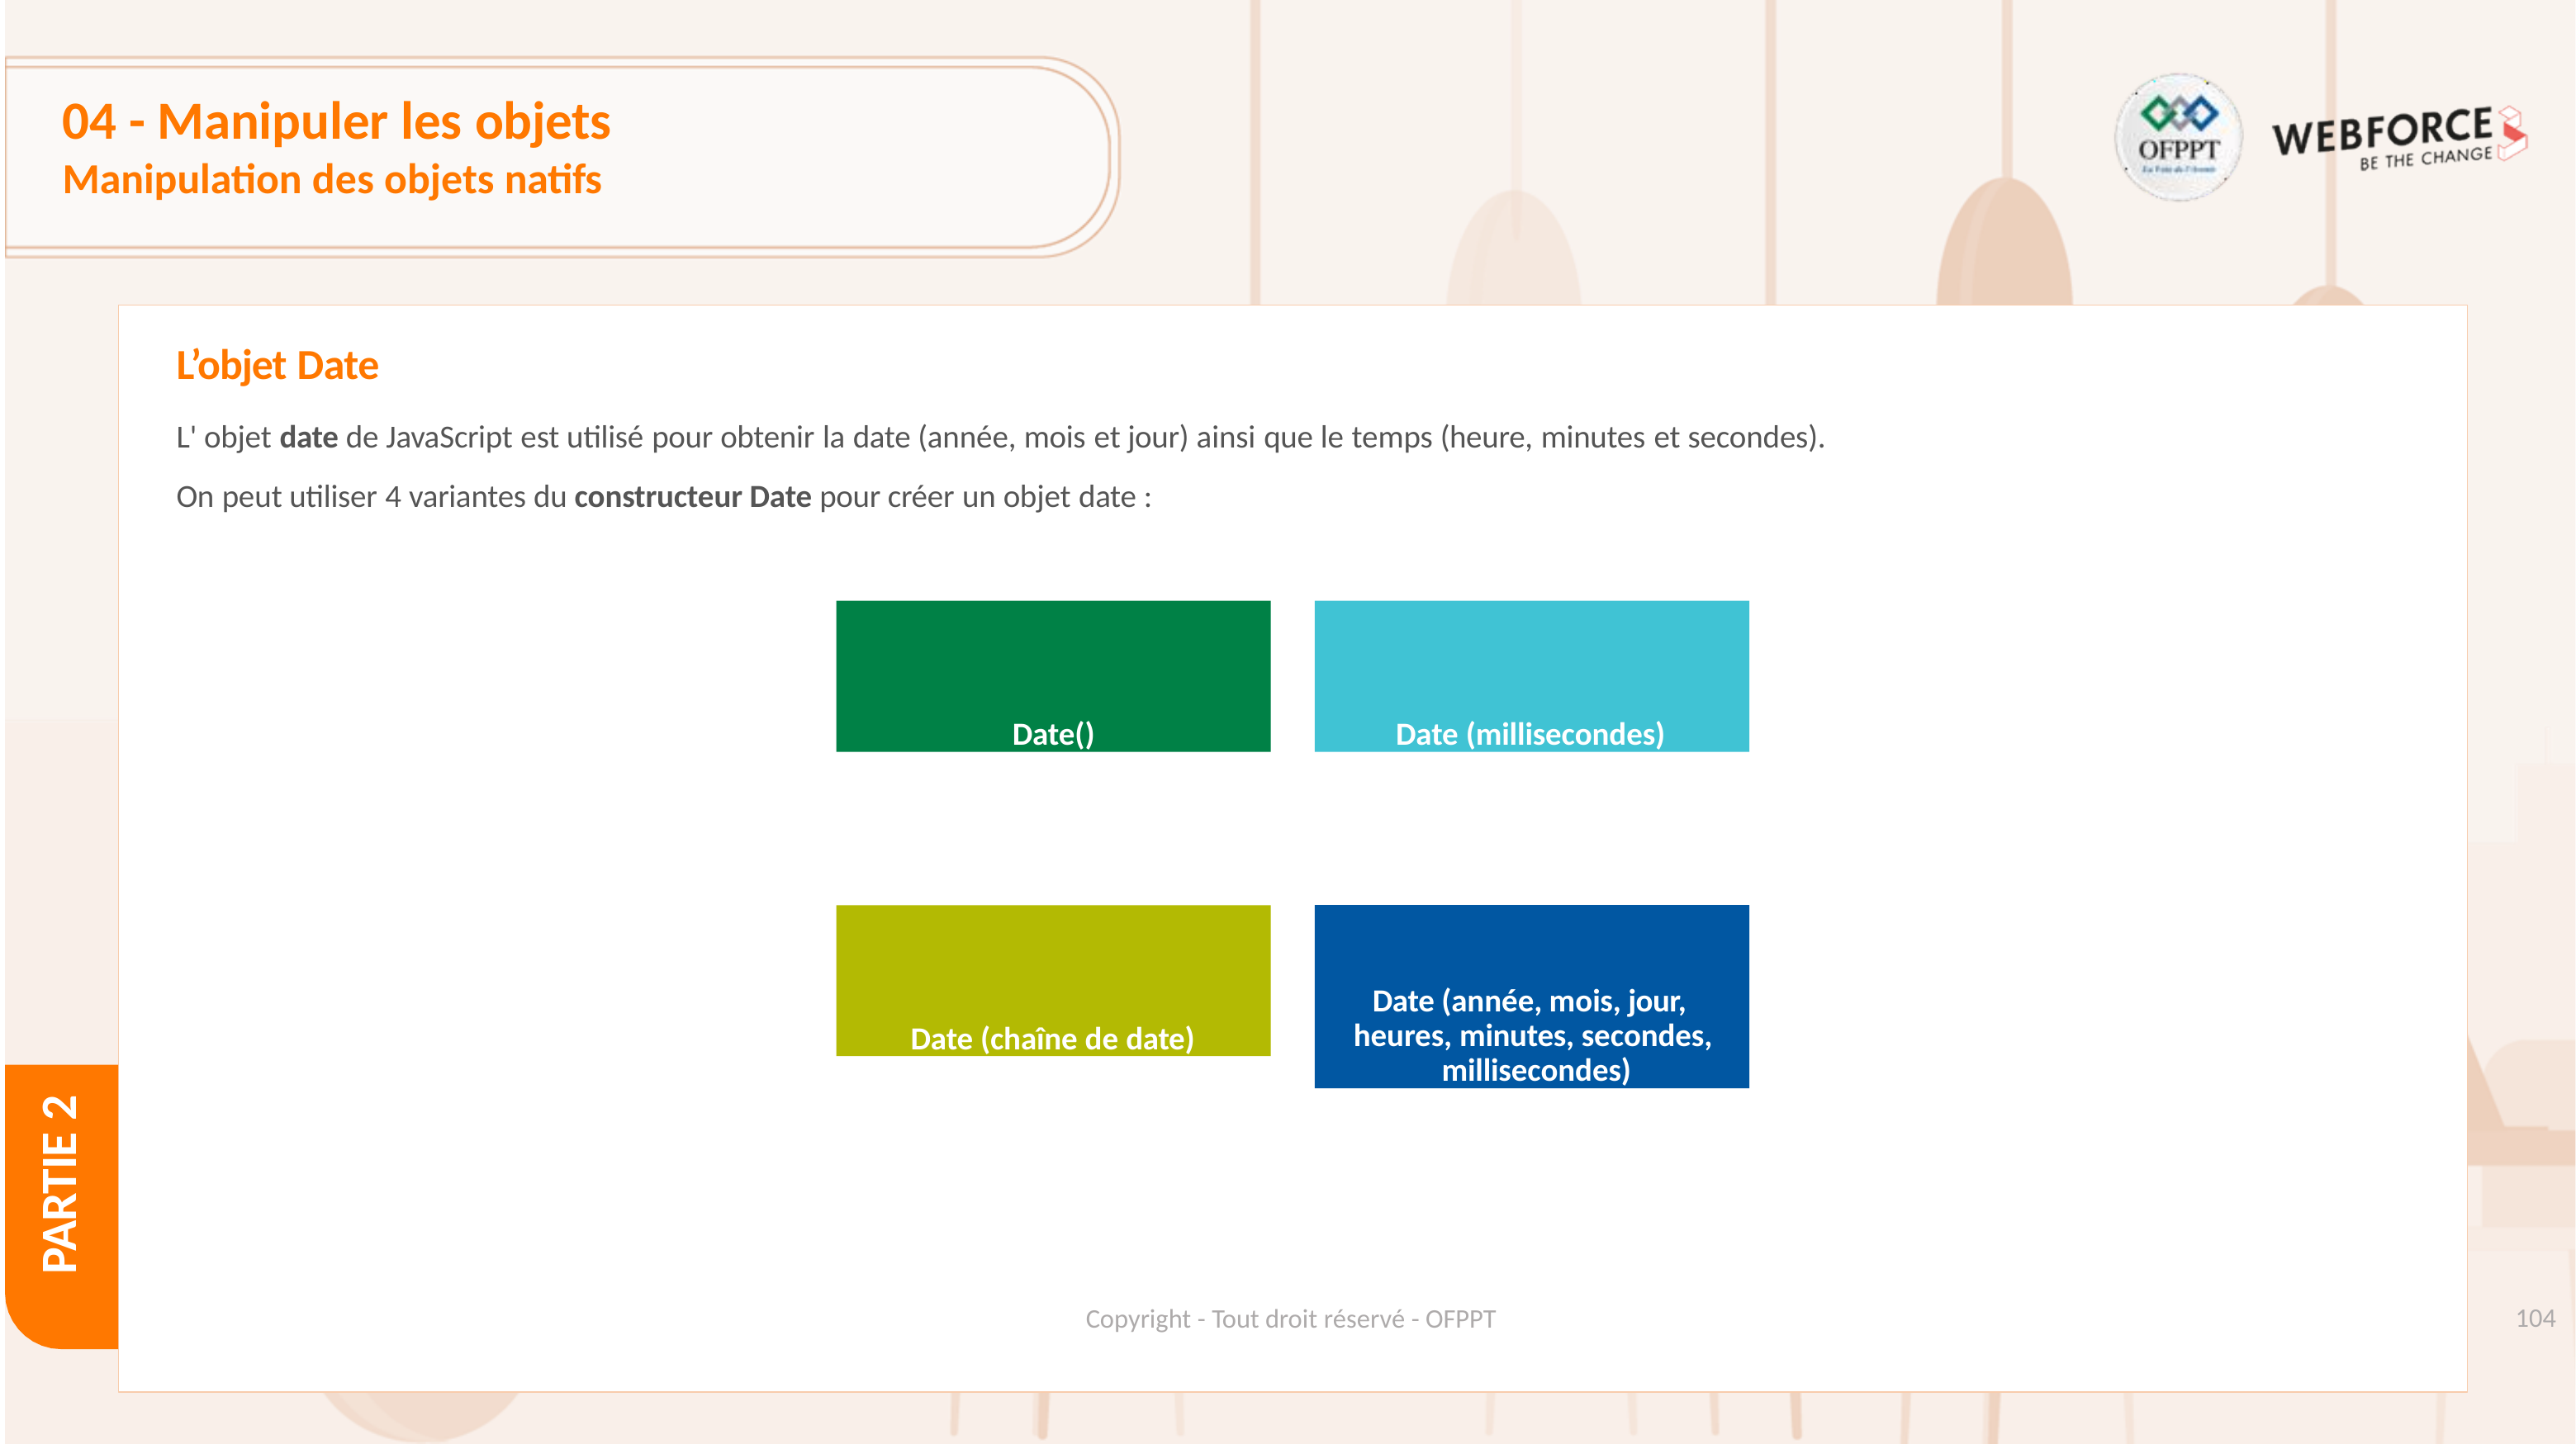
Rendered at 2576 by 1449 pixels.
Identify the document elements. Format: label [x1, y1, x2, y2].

text_box [4, 303, 2469, 1394]
picture [5, 0, 2576, 1445]
